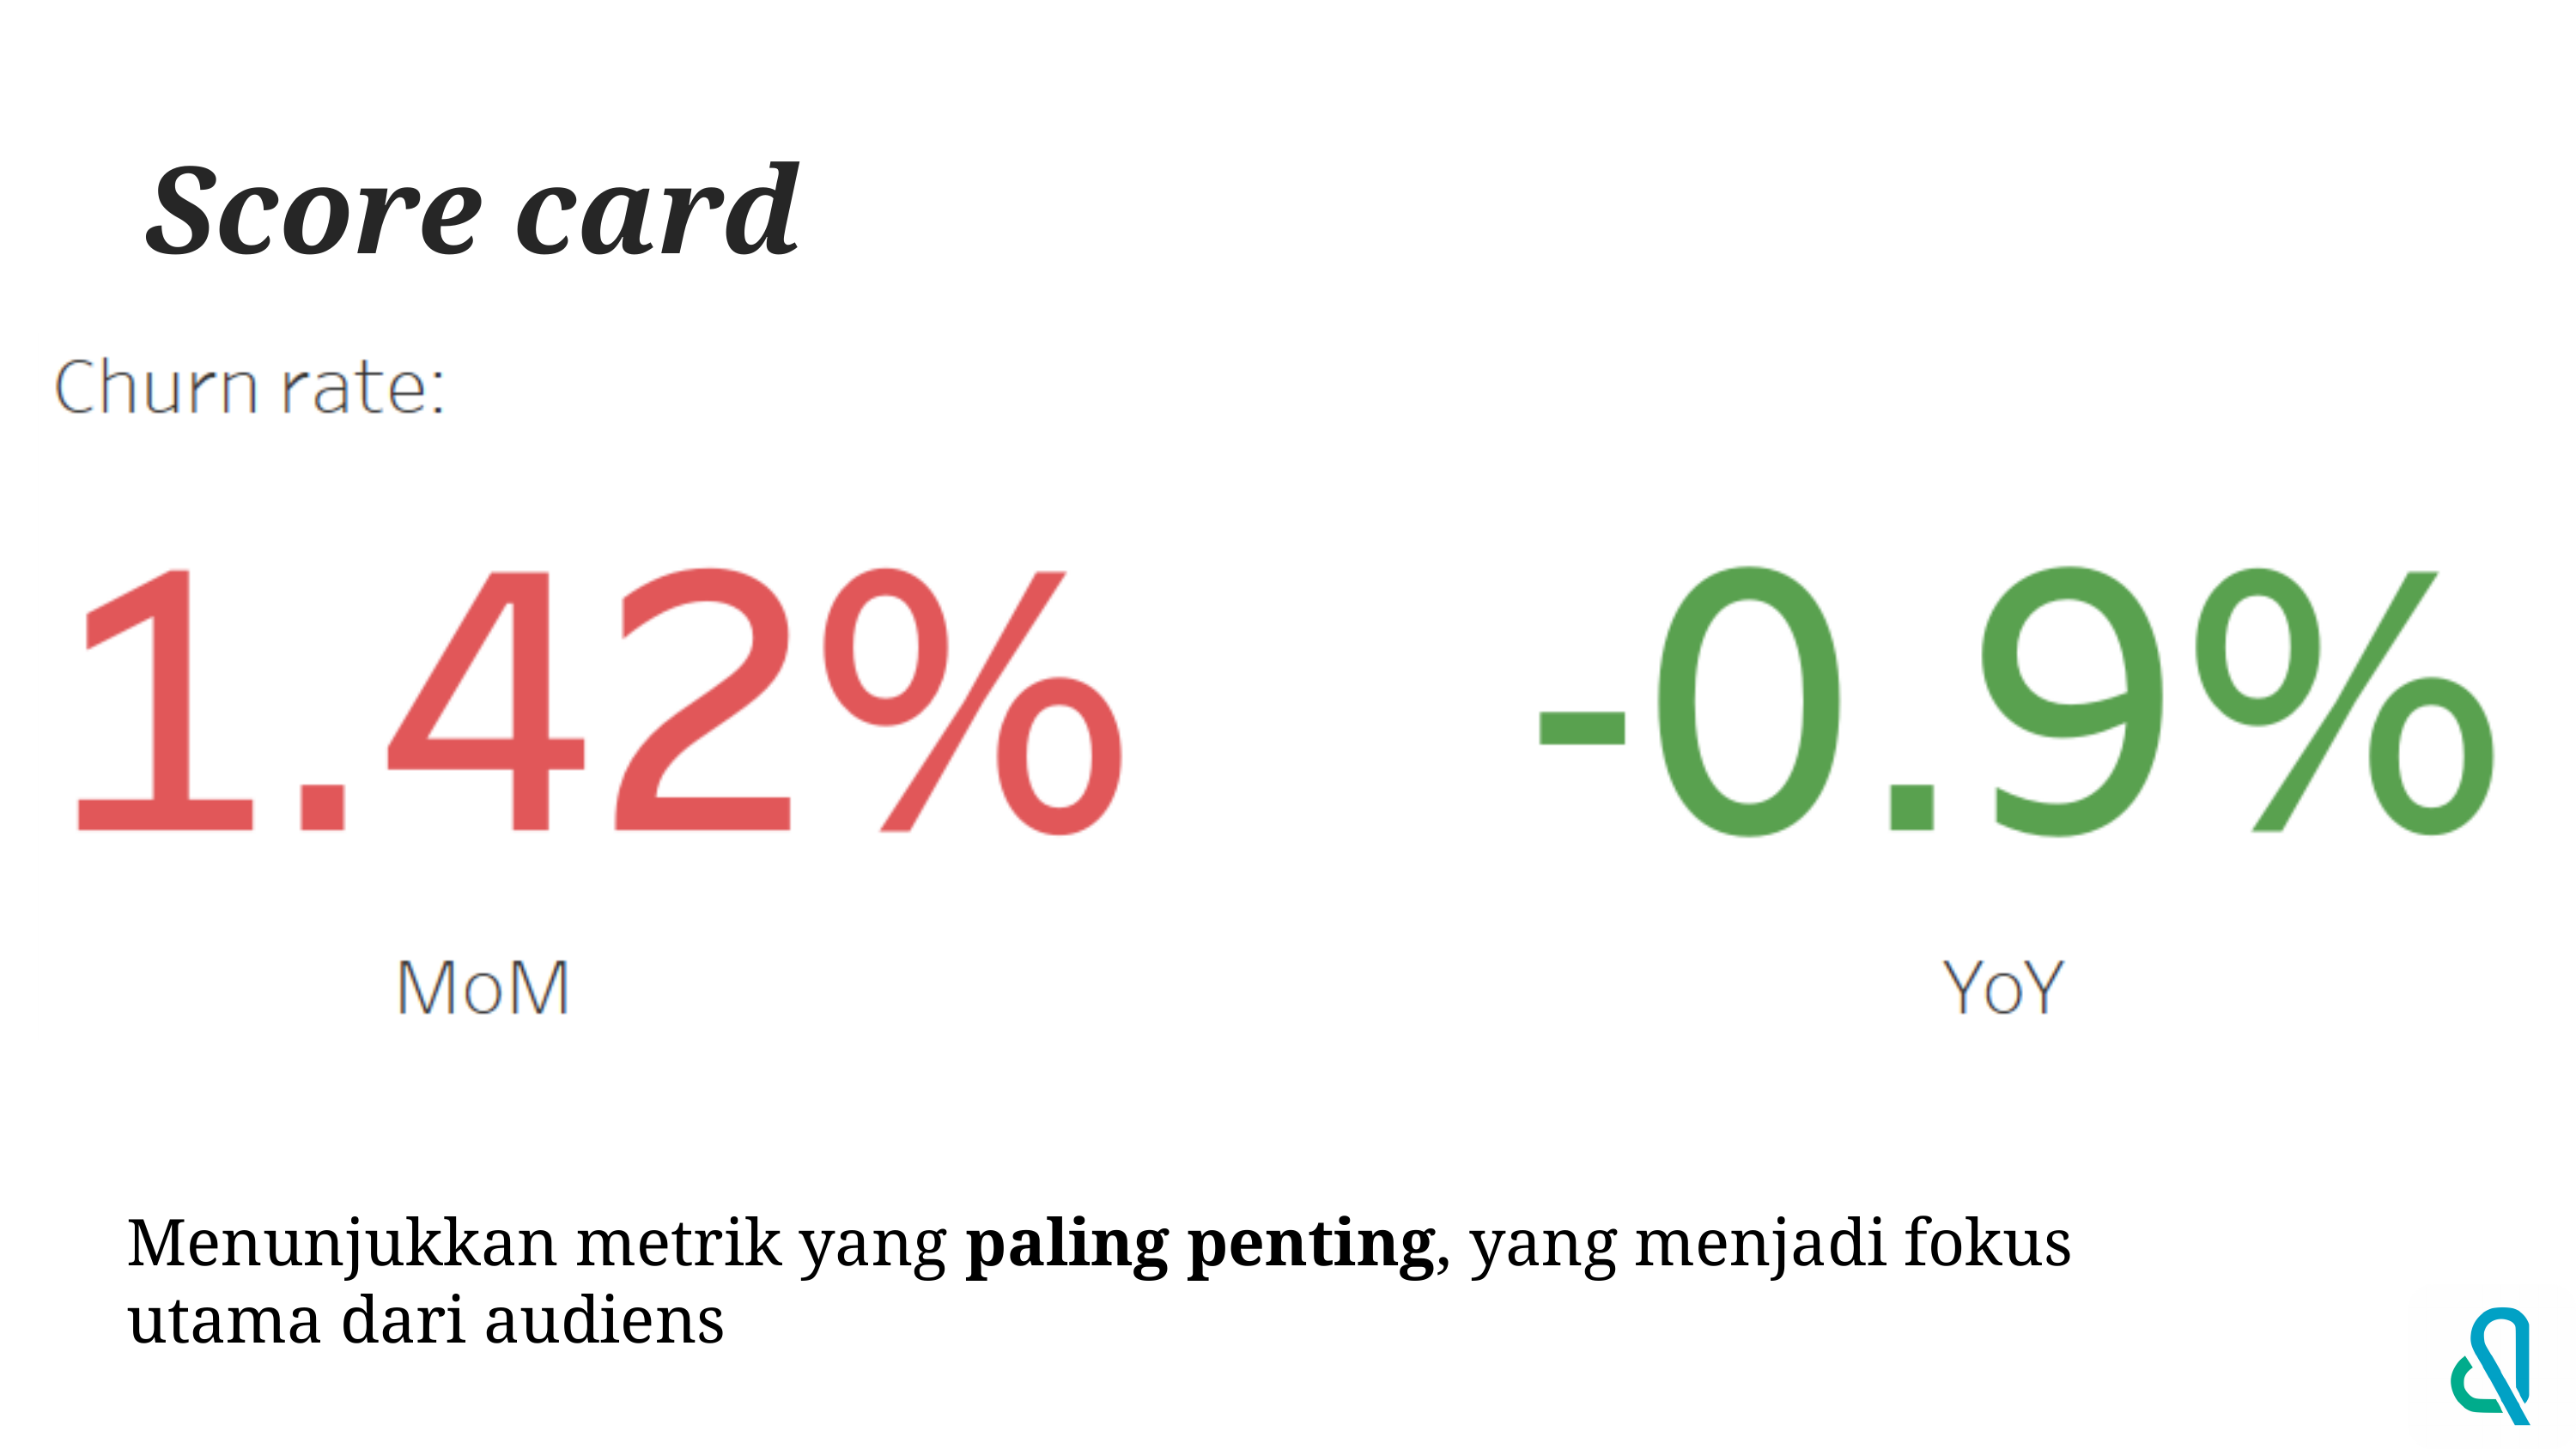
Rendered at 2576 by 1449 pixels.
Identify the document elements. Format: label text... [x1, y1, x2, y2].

text_box [2408, 1284, 2576, 1449]
text_box Menunjukkan metrik yang paling penting, yang menjadi fokus utama dari audiens [113, 1188, 2154, 1369]
picture [37, 332, 2506, 1040]
title Score card [143, 130, 2526, 375]
